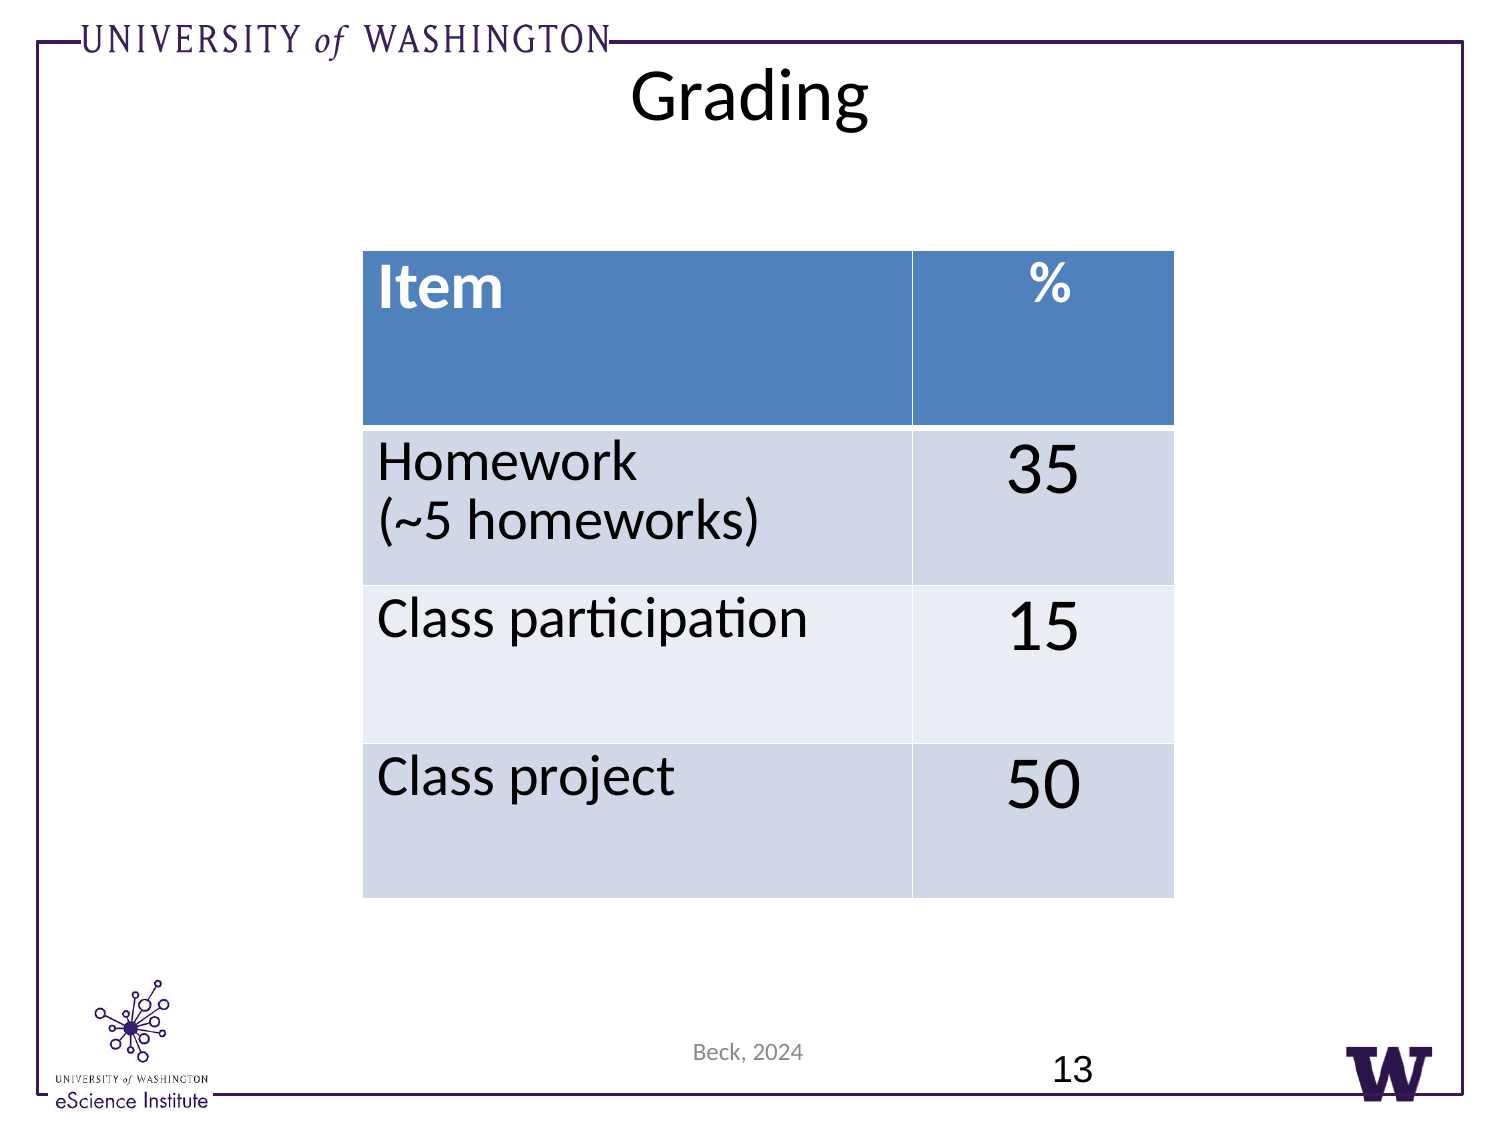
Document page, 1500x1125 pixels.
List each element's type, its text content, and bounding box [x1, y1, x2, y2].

table_header % [913, 251, 1174, 425]
table_cell Homework (~5 homeworks) [363, 431, 912, 585]
picture [1339, 1096, 1438, 1107]
footer Beck, 2024 [510, 1027, 986, 1088]
table_header Item [363, 251, 912, 425]
picture [48, 978, 213, 1113]
table_cell Class project [363, 744, 912, 898]
text_box Grading [74, 37, 1425, 175]
table_cell 35 [913, 431, 1174, 585]
table_cell 15 [913, 586, 1174, 743]
picture [81, 24, 609, 37]
picture [1339, 1041, 1438, 1093]
text_box 13 [1037, 1037, 1325, 1098]
table_cell Class participation [363, 586, 912, 743]
table_cell 50 [913, 744, 1174, 898]
